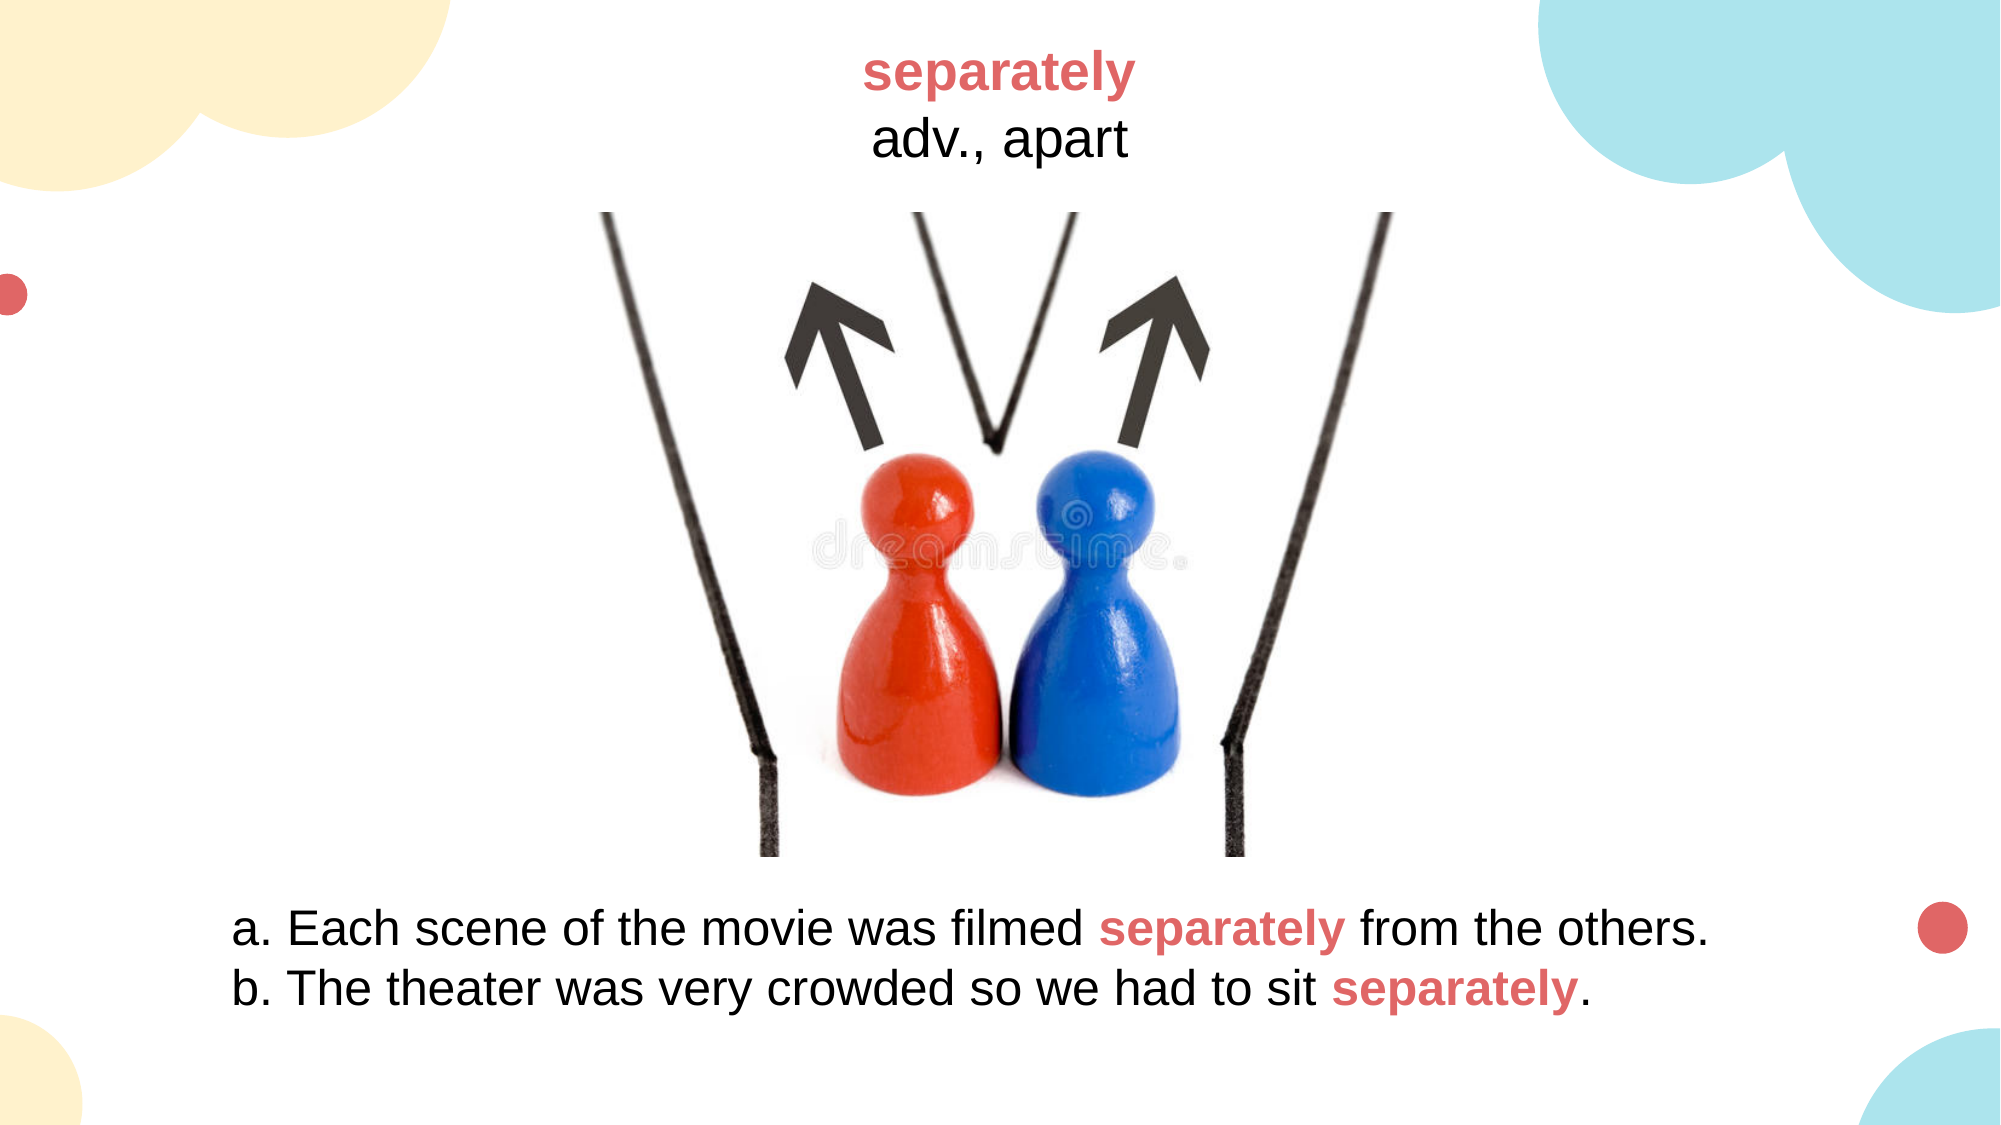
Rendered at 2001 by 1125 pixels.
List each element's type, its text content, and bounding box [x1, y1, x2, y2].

picture [516, 212, 1484, 857]
title separately adv., apart [137, 95, 1863, 241]
text_box a. Each scene of the movie was filmed separately from the others. b. The theater was very crowded so we had to sit separately. [216, 887, 2000, 1023]
